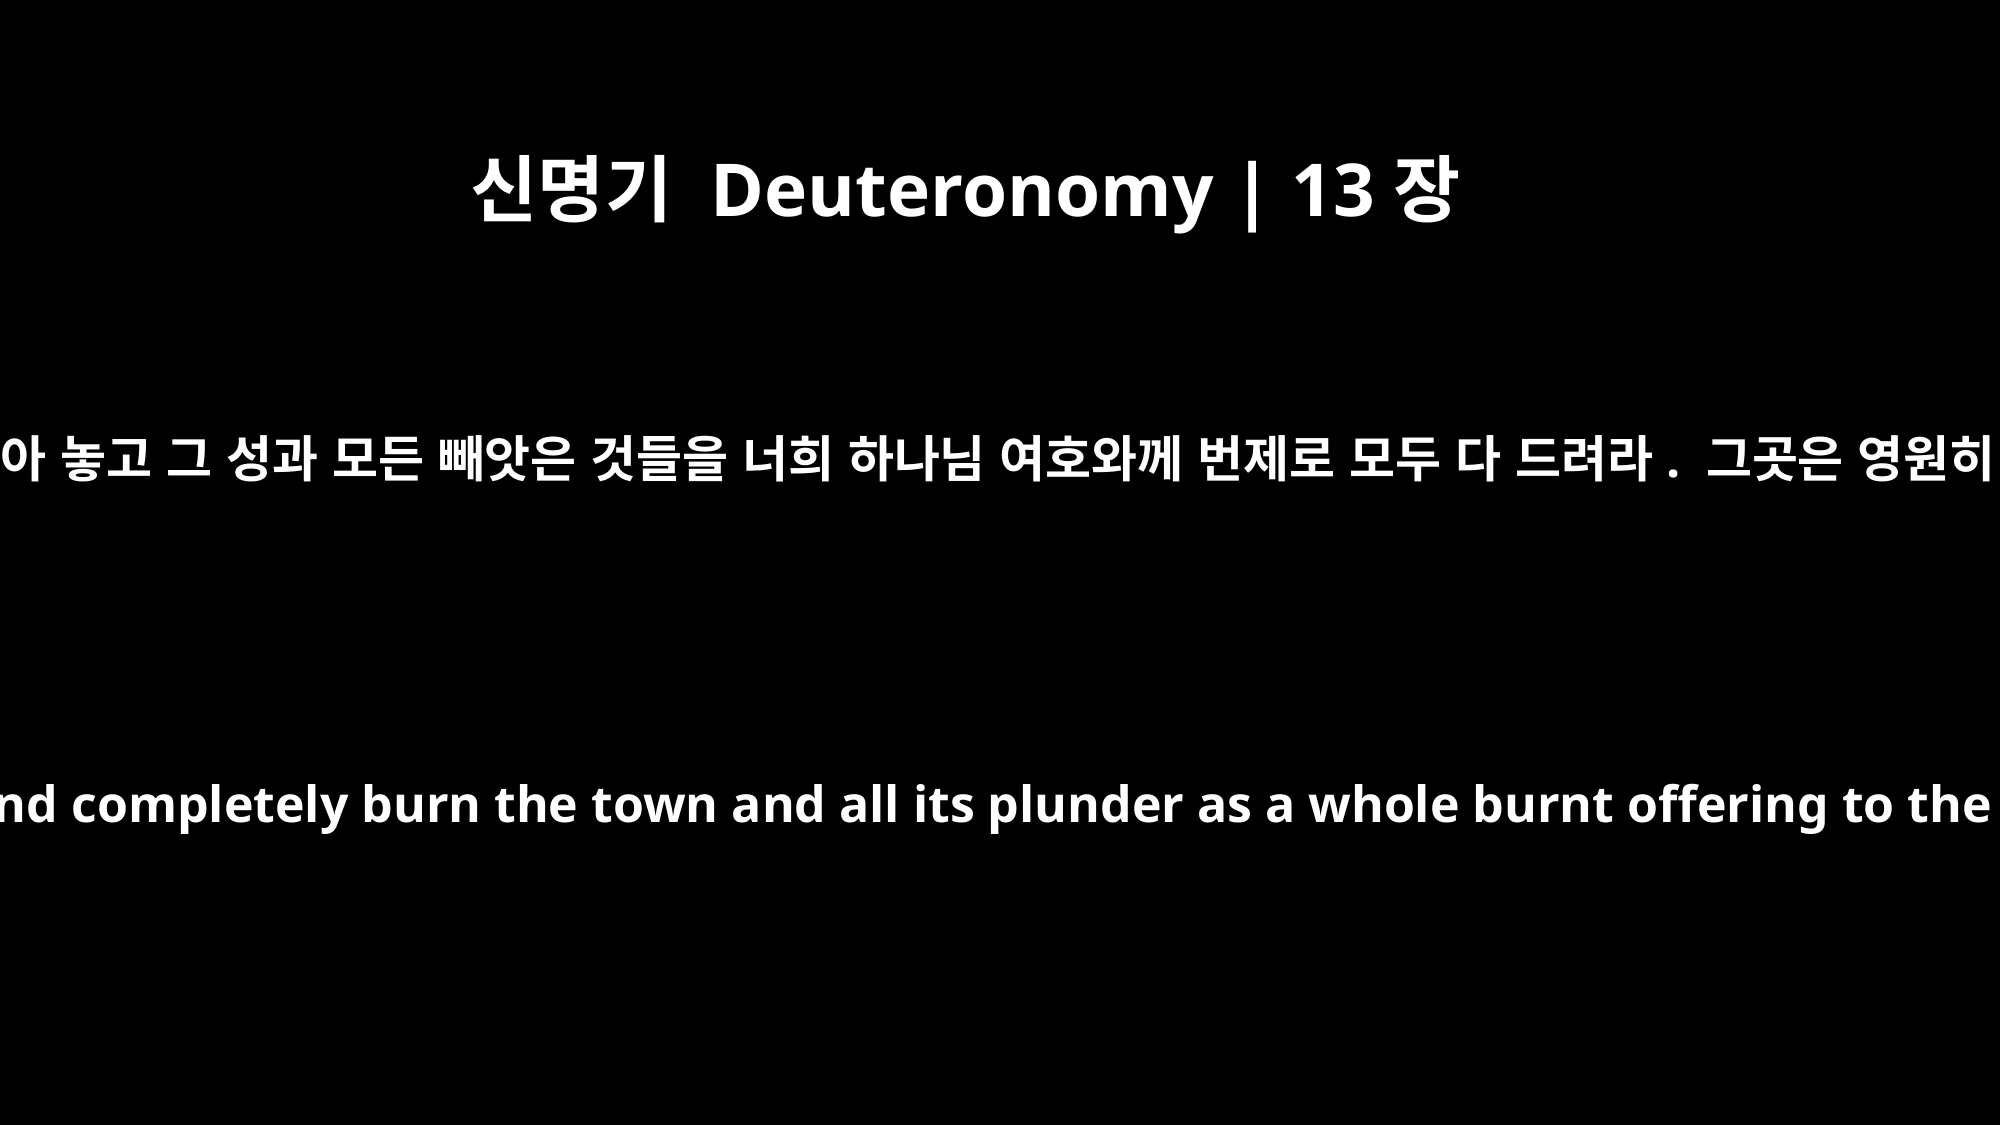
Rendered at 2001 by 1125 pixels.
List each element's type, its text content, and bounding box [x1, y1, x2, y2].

text_box Gather all the plunder of the town into the middle of the public square and completely burn the town and all its plunder as a whole burnt offering to the LORD your God. It is to remain a ruin forever, never to be rebuilt. [0, 764, 2000, 840]
text_box 신명기 Deuteronomy | 13장 [456, 136, 1476, 239]
text_box 16 그 성에서 빼앗은 것을 다 거두어 광장 한가운데 모아 놓고 그 성과 모든 빼앗은 것들을 너희 하나님 여호와께 번제로 모두 다 드려라. 그곳은 영원히 폐허로 남아 결코 재건되는 일이 없을 것이다. [0, 359, 2000, 495]
